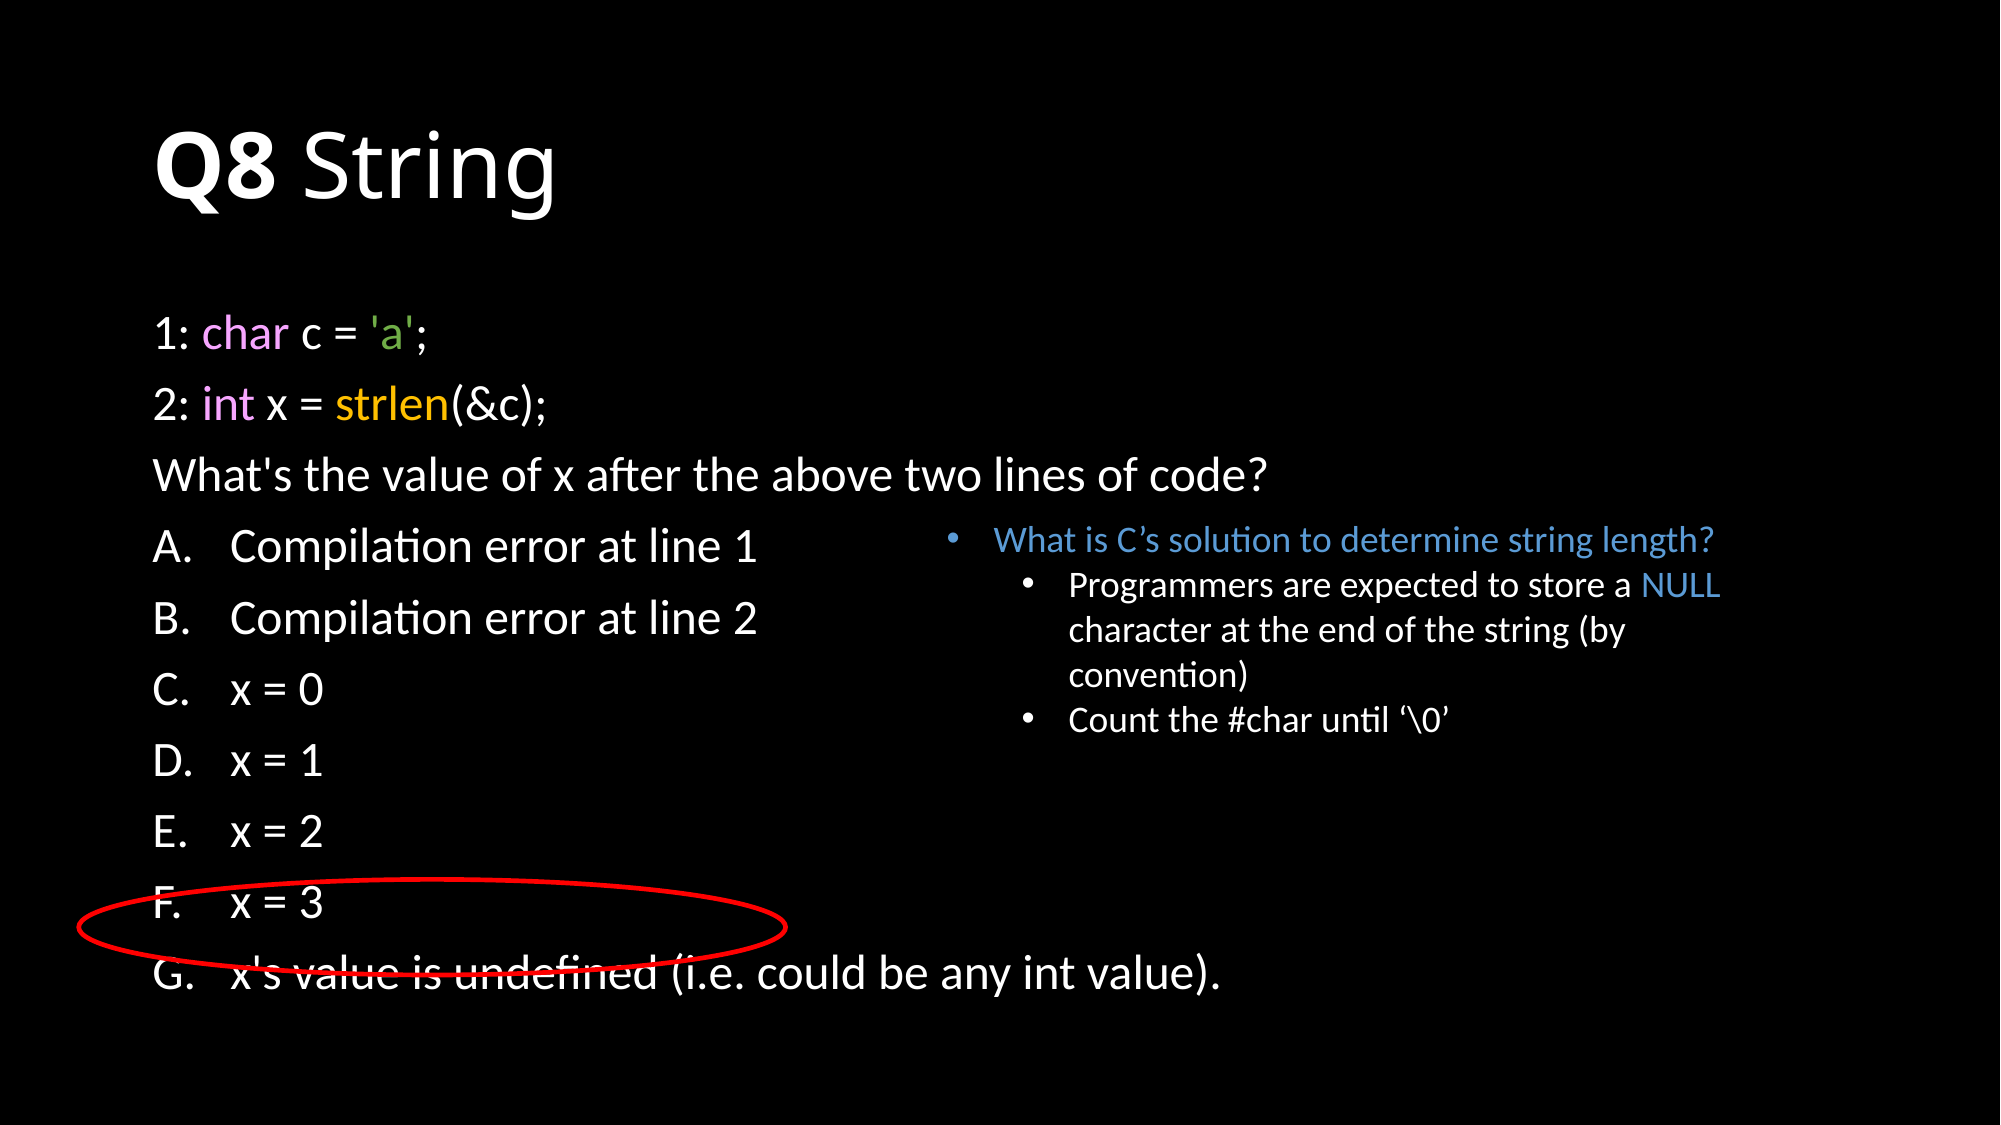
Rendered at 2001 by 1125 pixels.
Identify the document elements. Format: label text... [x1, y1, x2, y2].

text_box What is C’s solution to determine string length? Programmers are expected to store a NULL character at the end of the string (by convention) Count the #char until ‘\0’ [931, 508, 1817, 748]
list 1: char c = 'a'; 2: int x = strlen(&c); What's the value of x after the above two lines of code? Compilation error at line 1 Compilation error at line 2 x = 0 x = 1 x = 2 x = 3 x's value is undefined (i.e. could be any int value). [137, 299, 1863, 1014]
text_box [77, 878, 787, 977]
title Q8 String [137, 59, 1863, 278]
